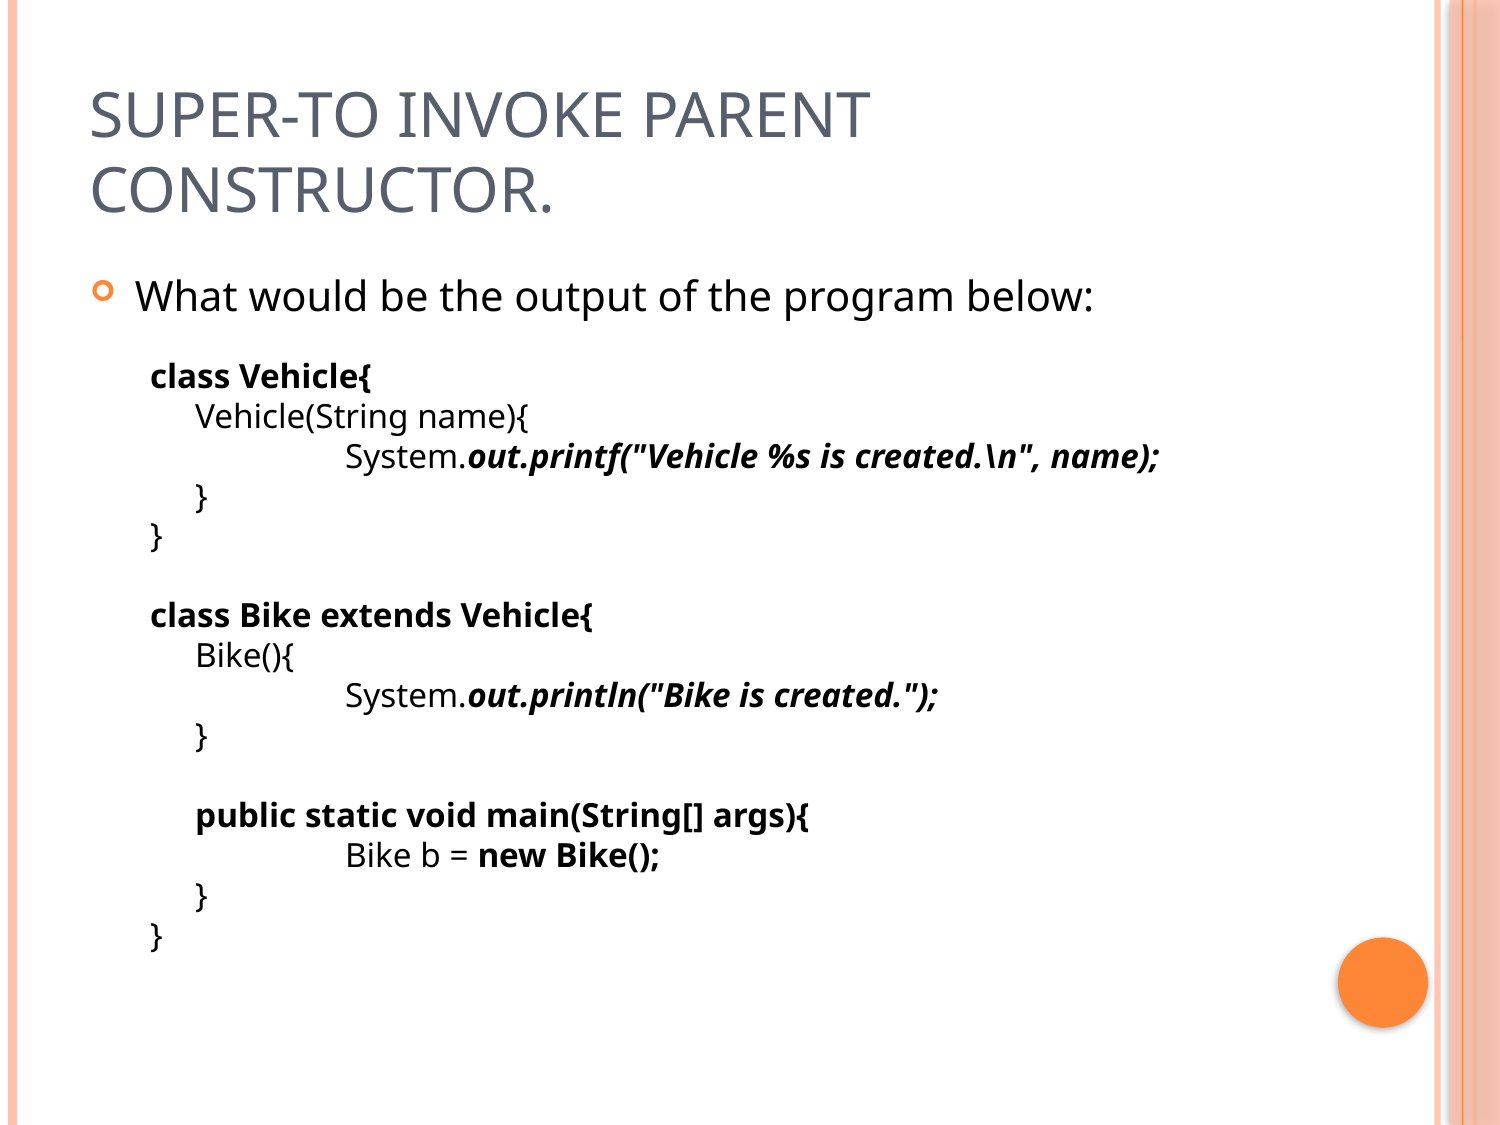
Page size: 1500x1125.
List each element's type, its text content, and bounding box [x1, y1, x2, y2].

title super-To invoke parent constructor. [75, 45, 1300, 233]
list What would be the output of the program below: class Vehicle{ Vehicle(String name){ System.out.printf("Vehicle %s is created.\n", name); } } class Bike extends Vehicle{ Bike(){ System.out.println("Bike is created."); } public static void main(String[] args){ Bike b = new Bike(); } } [75, 262, 1300, 1062]
